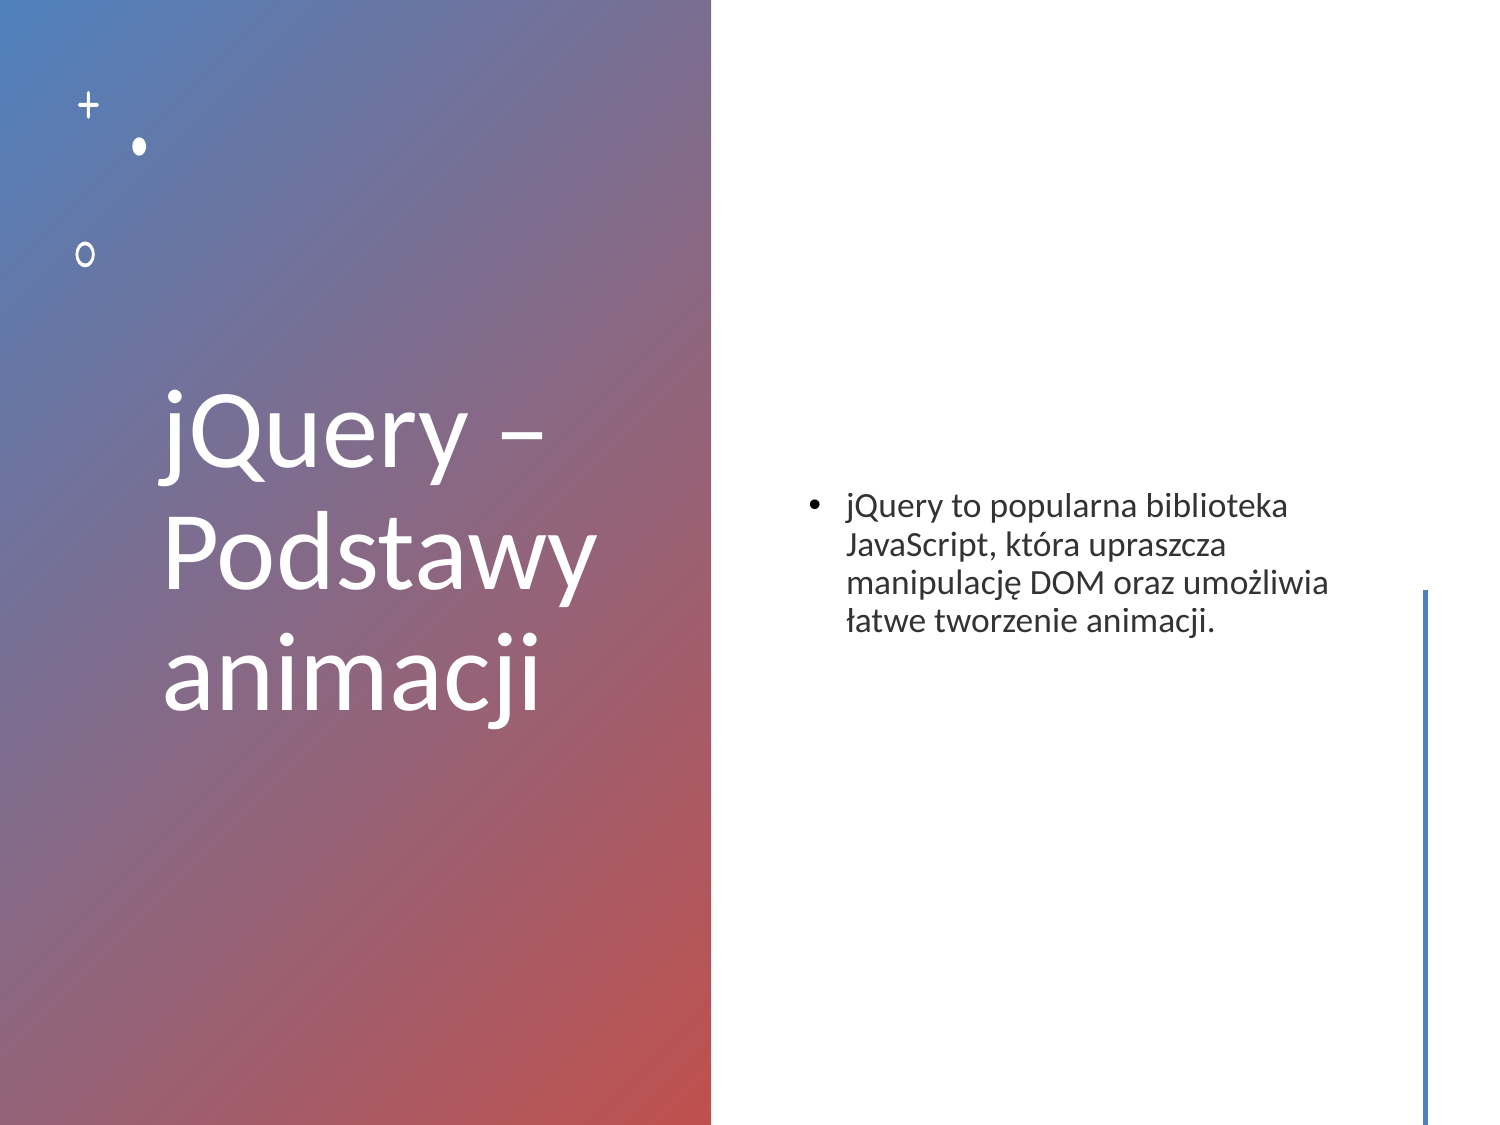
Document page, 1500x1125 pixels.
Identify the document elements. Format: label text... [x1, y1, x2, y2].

list jQuery to popularna biblioteka JavaScript, która upraszcza manipulację DOM oraz umożliwia łatwe tworzenie animacji. [774, 85, 1362, 1043]
text_box [713, 0, 1500, 1125]
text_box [75, 90, 147, 268]
text_box [0, 0, 713, 1125]
title jQuery – Podstawy animacji [146, 62, 640, 1043]
